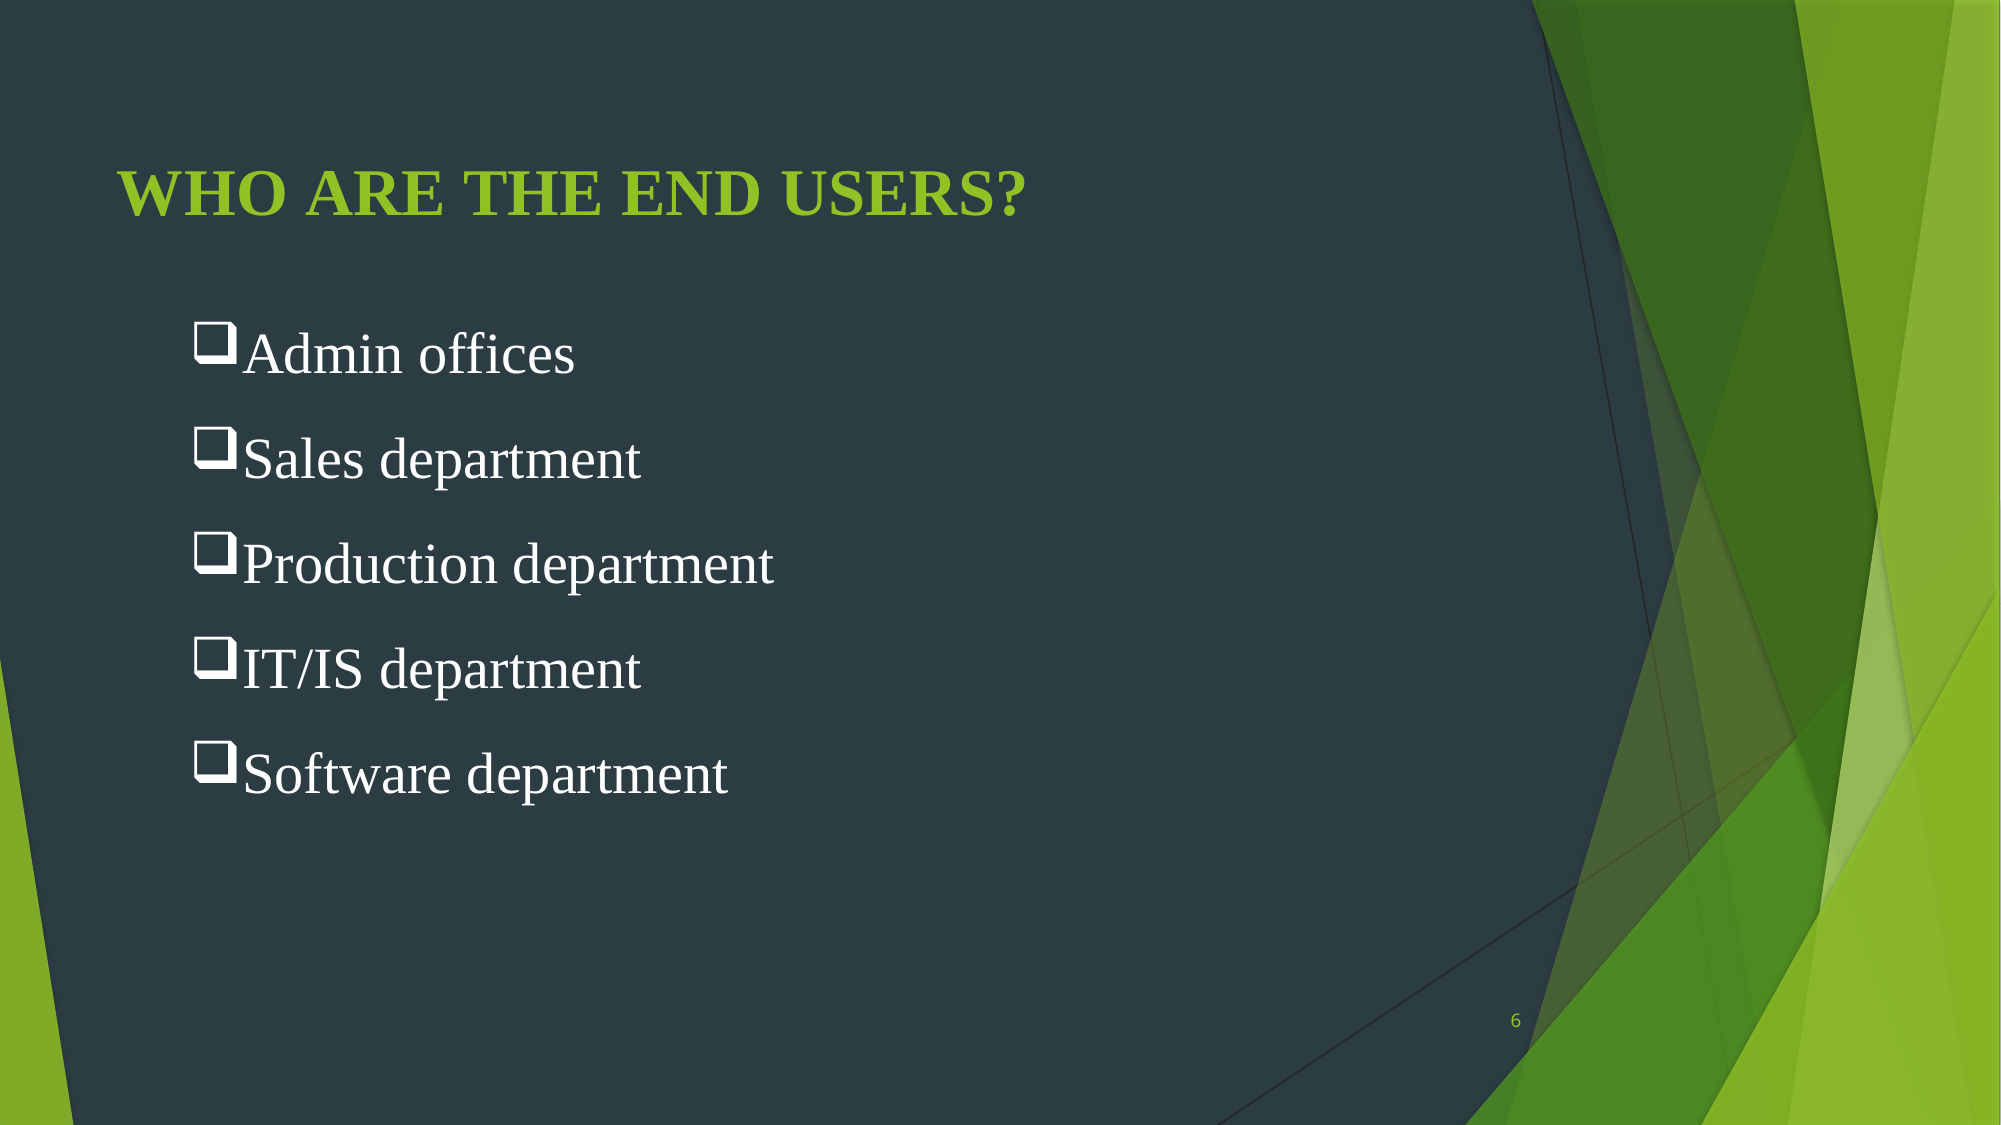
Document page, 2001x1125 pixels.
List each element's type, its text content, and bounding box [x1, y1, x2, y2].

slide_number 6 [1409, 694, 1522, 1125]
text_box Admin offices Sales department Production department IT/IS department Software department [174, 193, 1513, 813]
title WHO ARE THE END USERS? [114, 146, 1163, 337]
